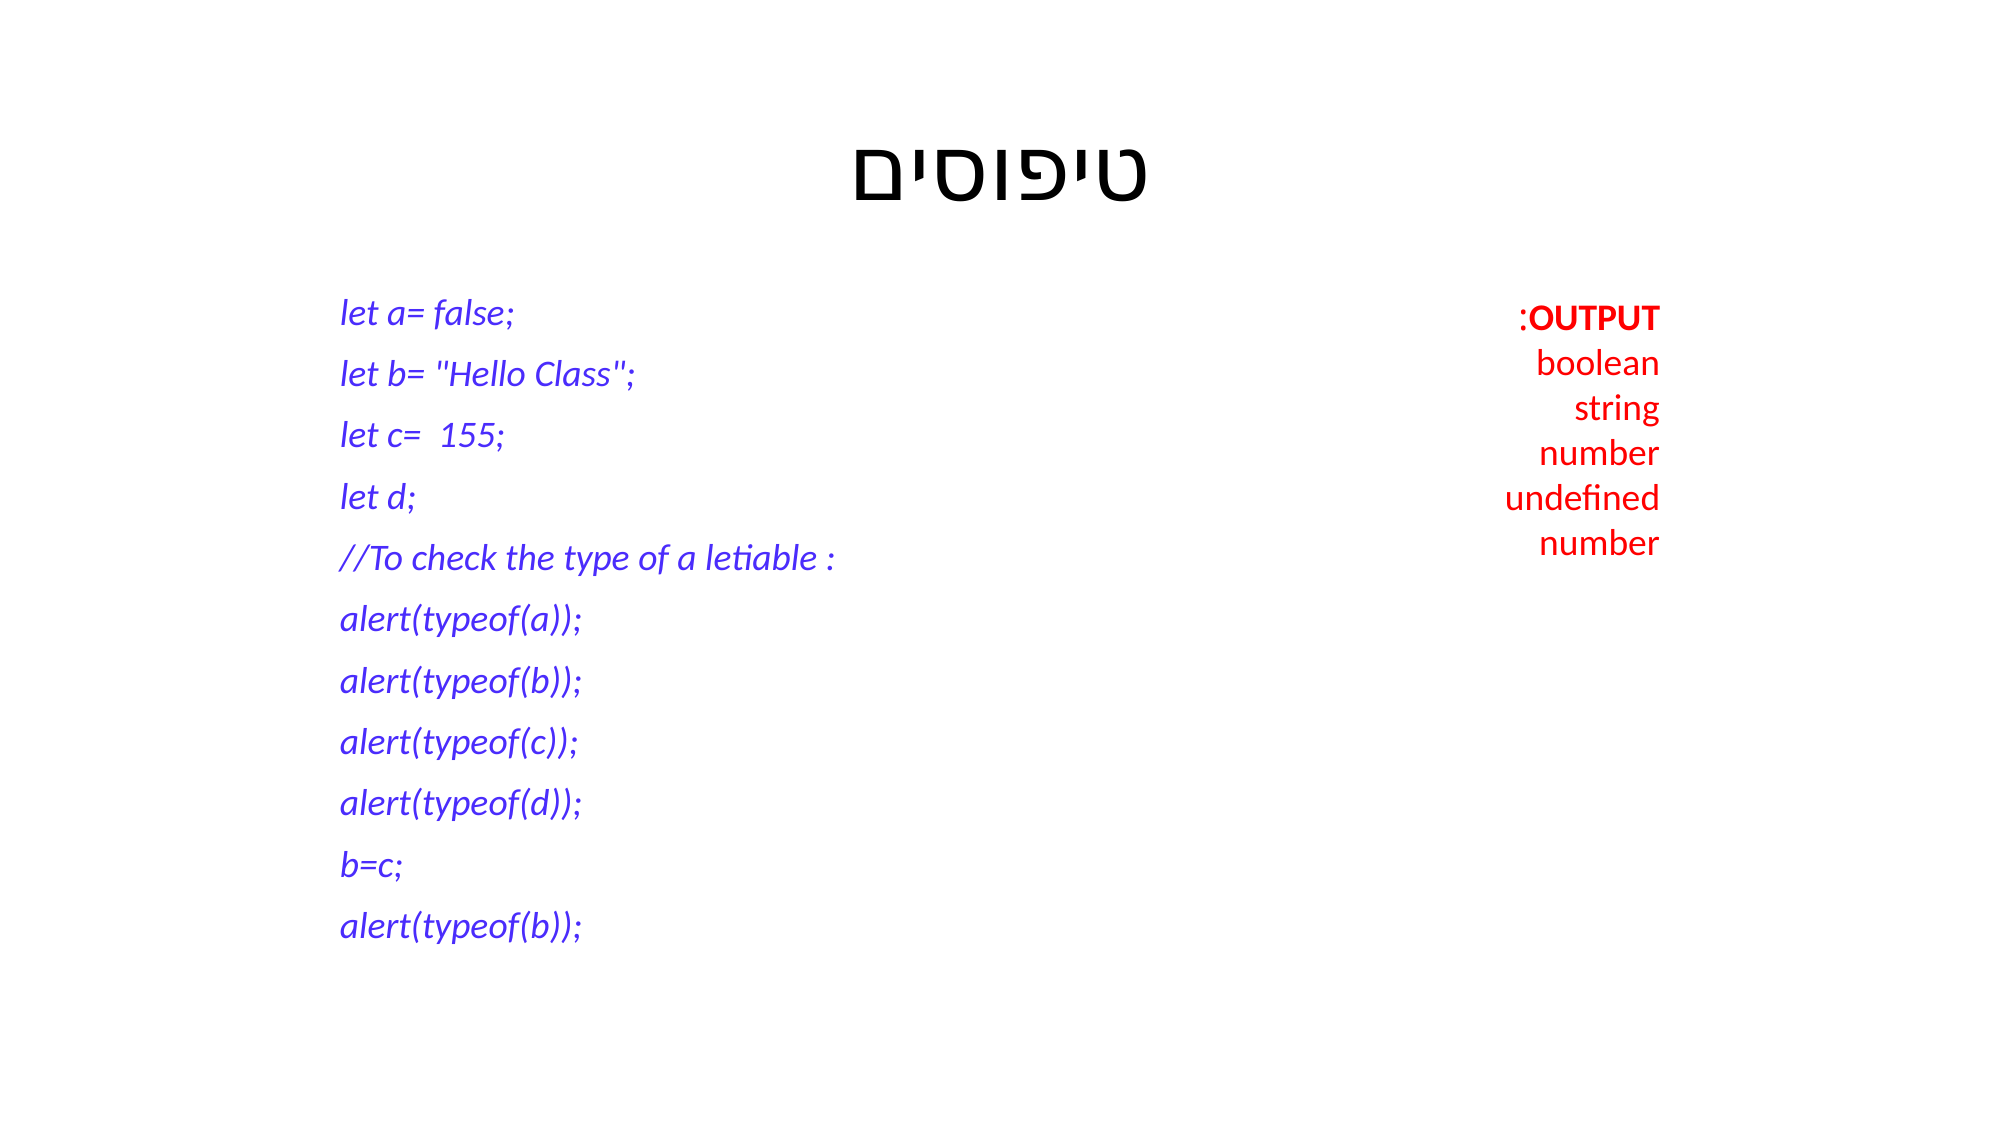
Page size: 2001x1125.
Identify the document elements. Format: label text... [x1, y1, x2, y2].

list let a= false; let b= "Hello Class"; let c= 155; let d; //To check the type of a letiable : alert(typeof(a)); alert(typeof(b)); alert(typeof(c)); alert(typeof(d)); b=c; alert(typeof(b)); [324, 285, 1520, 784]
text_box OUTPUT: boolean string number undefined number [1294, 285, 1675, 571]
title טיפוסים [324, 76, 1675, 265]
